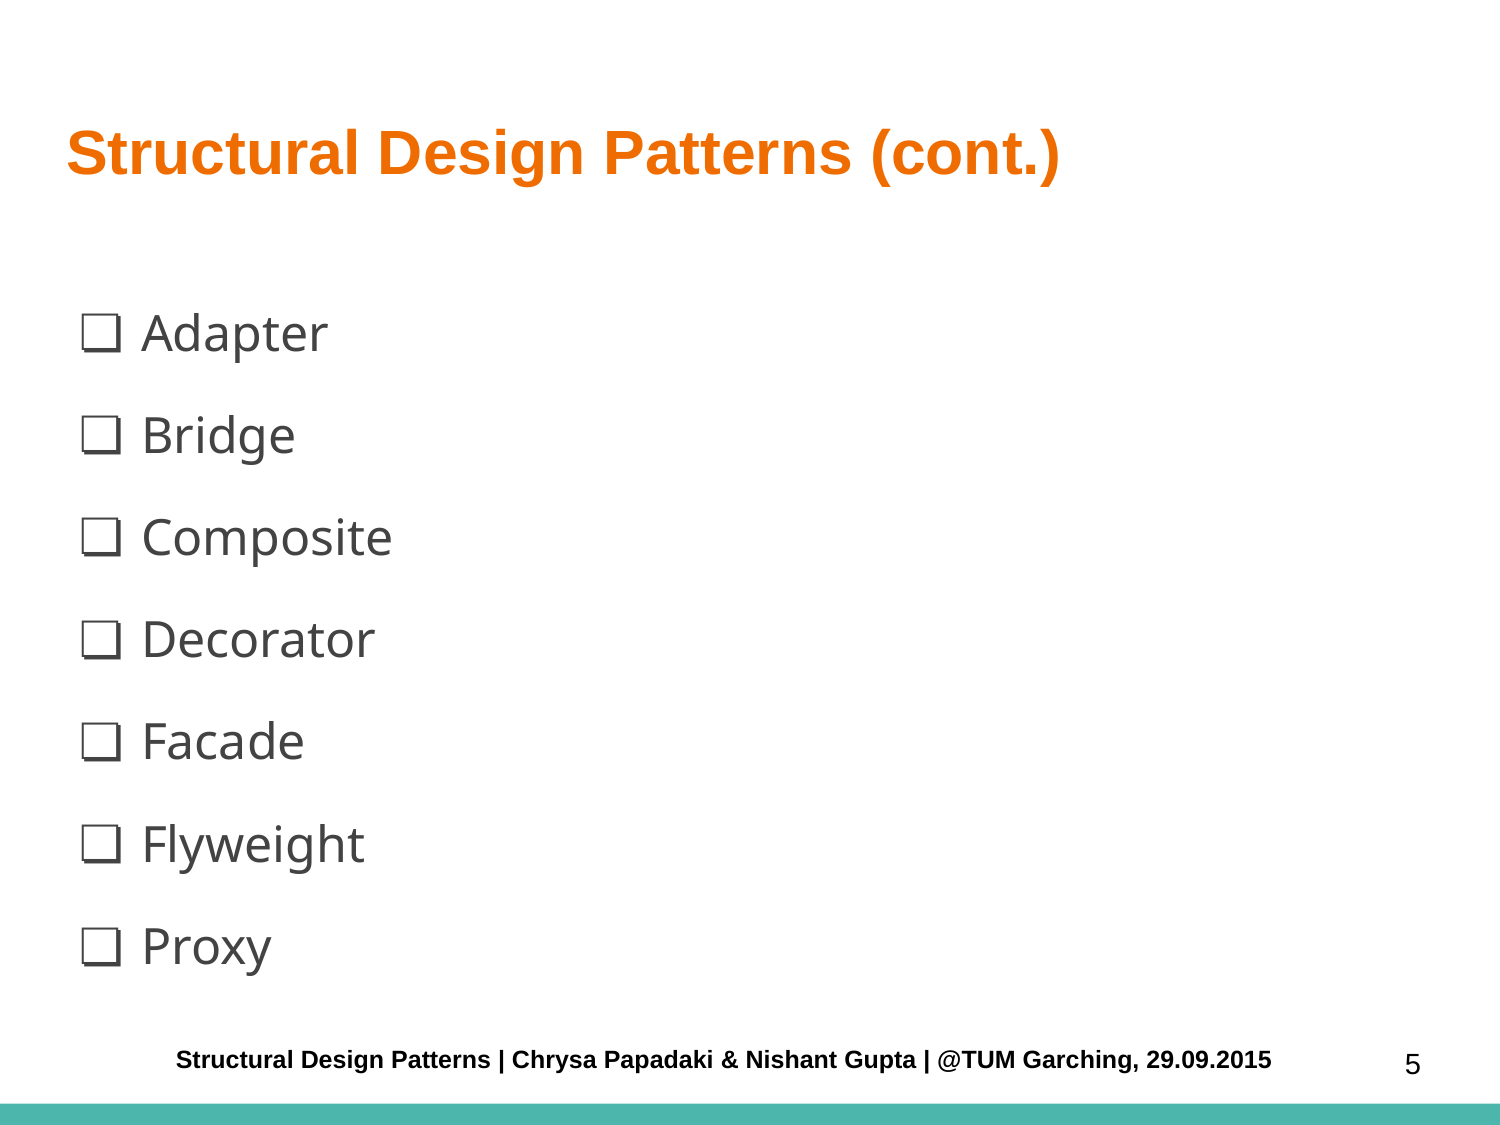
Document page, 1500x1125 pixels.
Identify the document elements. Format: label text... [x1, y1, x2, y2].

list Adapter Bridge Composite Decorator Facade Flyweight Proxy [51, 276, 1449, 1000]
text_box Structural Design Patterns | Chrysa Papadaki & Nishant Gupta | @TUM Garching, 29.09.2015 [0, 1028, 1430, 1098]
slide_number ‹#› [1389, 1019, 1480, 1106]
title Structural Design Patterns (cont.) [51, 97, 1449, 252]
